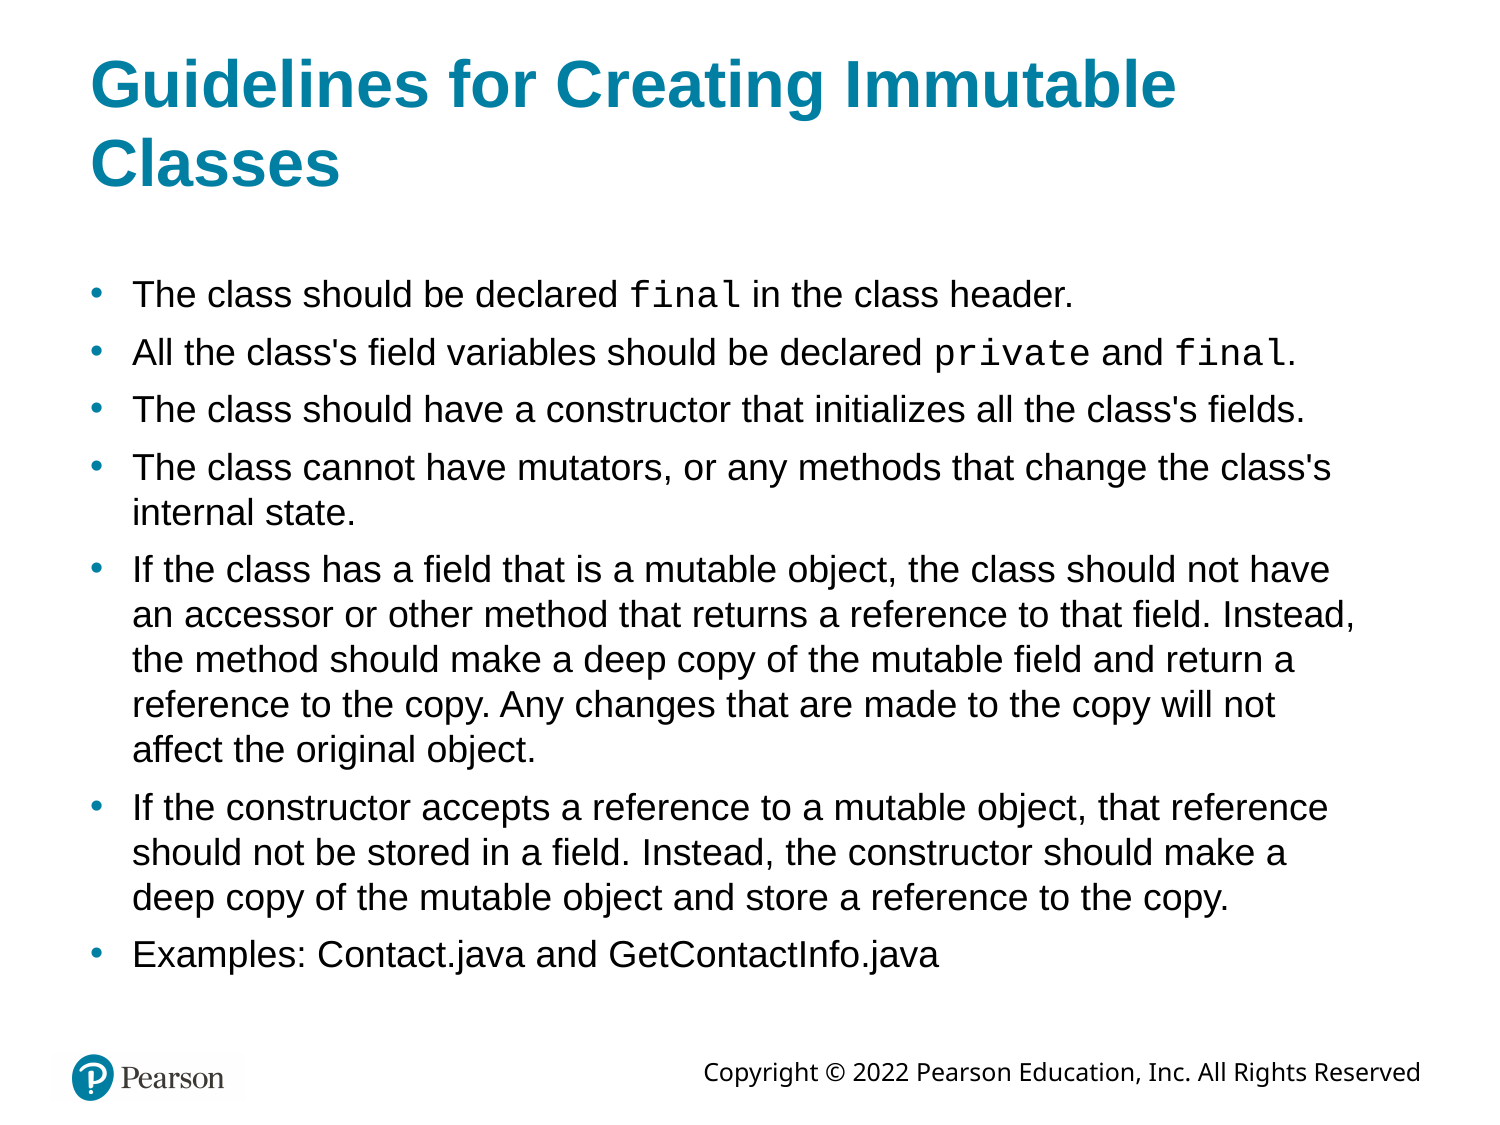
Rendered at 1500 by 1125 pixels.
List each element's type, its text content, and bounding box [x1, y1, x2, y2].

picture [51, 1053, 245, 1102]
list The class should be declared final in the class header. All the class's field variables should be declared private and final. The class should have a constructor that initializes all the class's fields. The class cannot have mutators, or any methods that change the class's internal state. If the class has a field that is a mutable object, the class should not have an accessor or other method that returns a reference to that field. Instead, the method should make a deep copy of the mutable field and return a reference to the copy. Any changes that are made to the copy will not affect the original object. If the constructor accepts a reference to a mutable object, that reference should not be stored in a field. Instead, the constructor should make a deep copy of the mutable object and store a reference to the copy. Examples: Contact.java and GetContactInfo.java [75, 255, 1391, 1012]
title Guidelines for Creating Immutable Classes [75, 35, 1425, 216]
